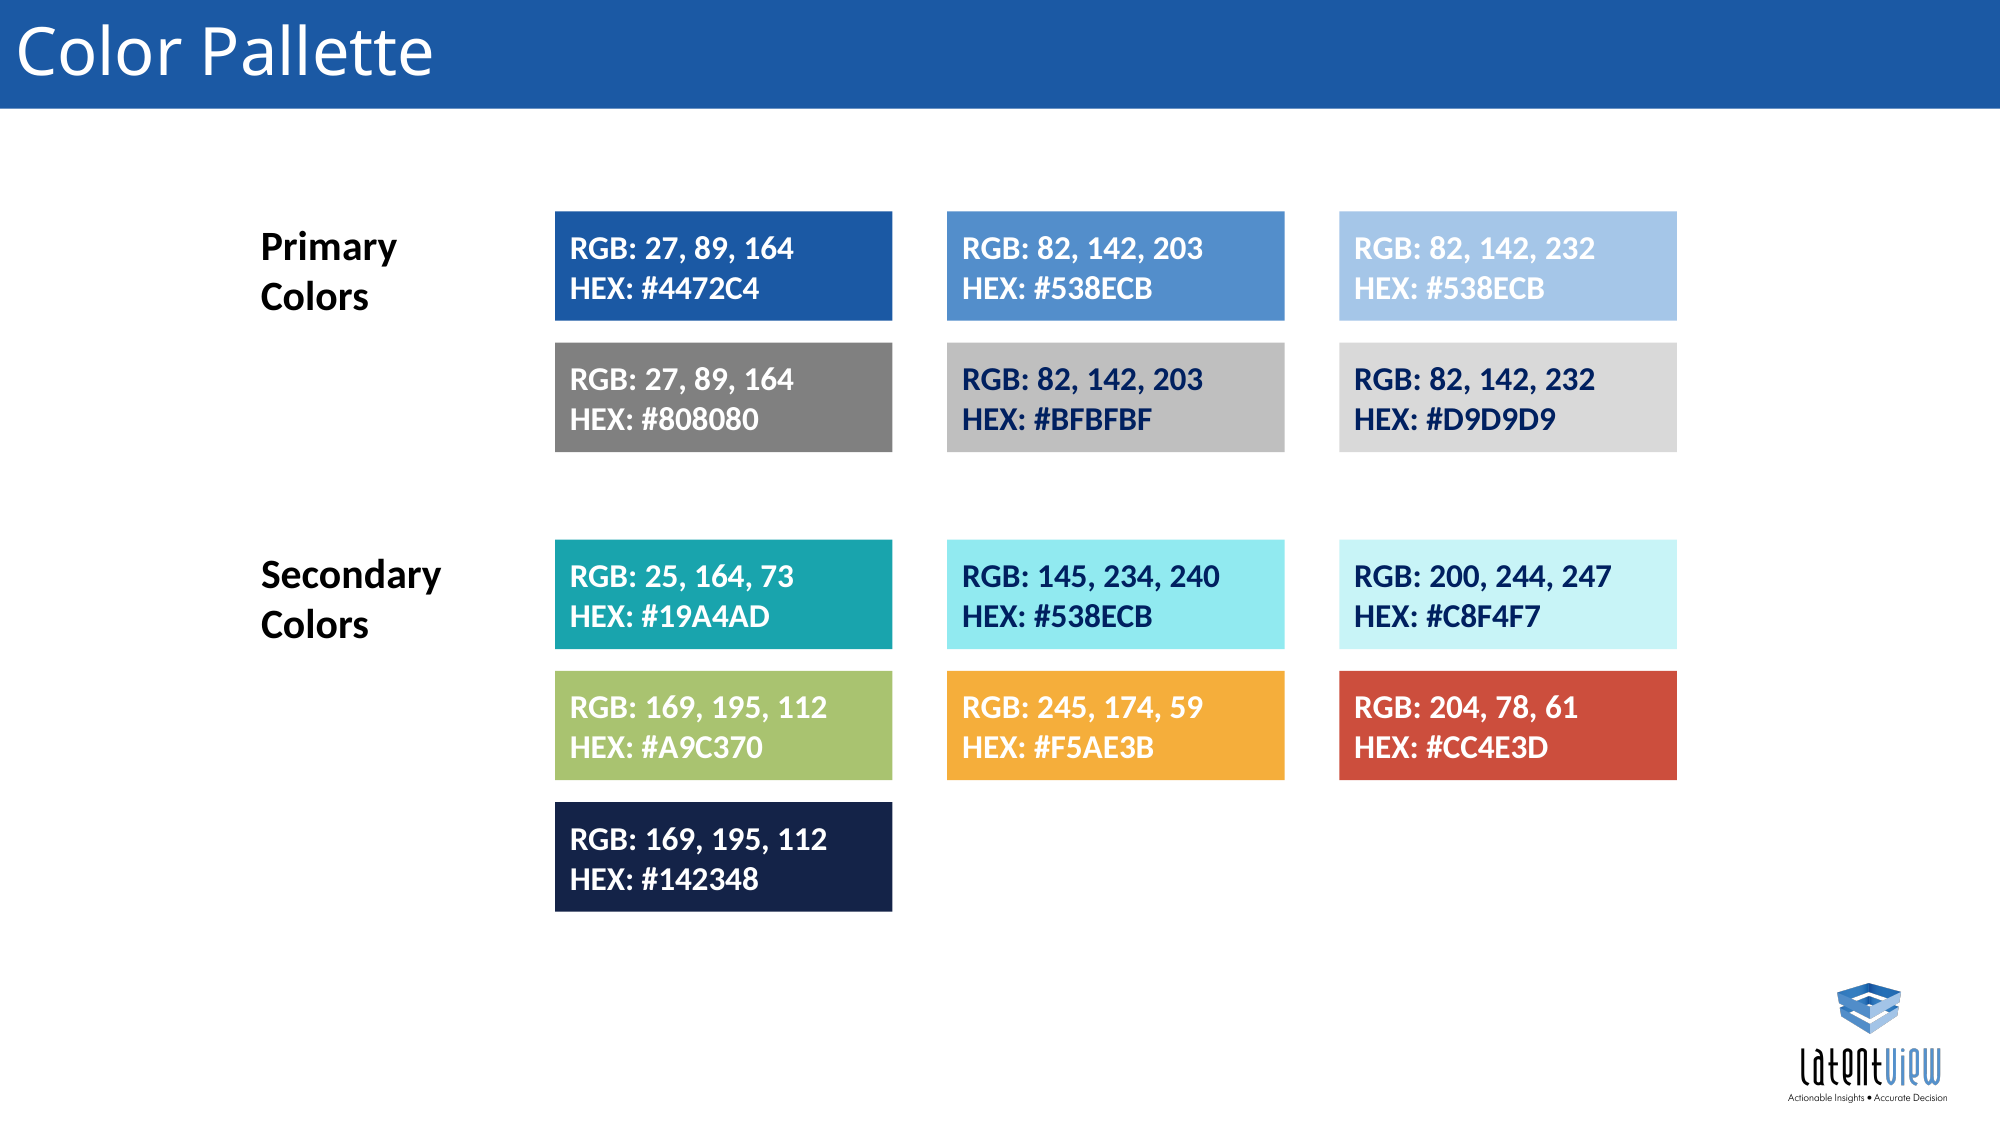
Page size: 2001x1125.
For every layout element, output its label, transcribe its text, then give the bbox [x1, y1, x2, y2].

text_box RGB: 82, 142, 232 HEX: #538ECB [1338, 210, 1678, 322]
text_box RGB: 27, 89, 164 HEX: #808080 [554, 342, 893, 453]
text_box RGB: 27, 89, 164 HEX: #4472C4 [554, 210, 893, 322]
text_box RGB: 169, 195, 112 HEX: #142348 [554, 801, 893, 913]
text_box RGB: 82, 142, 232 HEX: #D9D9D9 [1338, 342, 1678, 453]
text_box RGB: 82, 142, 203 HEX: #BFBFBF [946, 342, 1286, 453]
text_box RGB: 204, 78, 61 HEX: #CC4E3D [1338, 670, 1678, 781]
text_box Secondary Colors [246, 539, 457, 655]
title Color Pallette [0, 0, 2000, 109]
picture [1788, 983, 1947, 1103]
text_box RGB: 82, 142, 203 HEX: #538ECB [946, 210, 1286, 322]
text_box Primary Colors [246, 211, 413, 327]
text_box RGB: 200, 244, 247 HEX: #C8F4F7 [1338, 539, 1678, 650]
text_box RGB: 25, 164, 73 HEX: #19A4AD [554, 539, 893, 650]
text_box RGB: 145, 234, 240 HEX: #538ECB [946, 539, 1286, 650]
text_box RGB: 245, 174, 59 HEX: #F5AE3B [946, 670, 1286, 781]
text_box RGB: 169, 195, 112 HEX: #A9C370 [554, 670, 893, 781]
